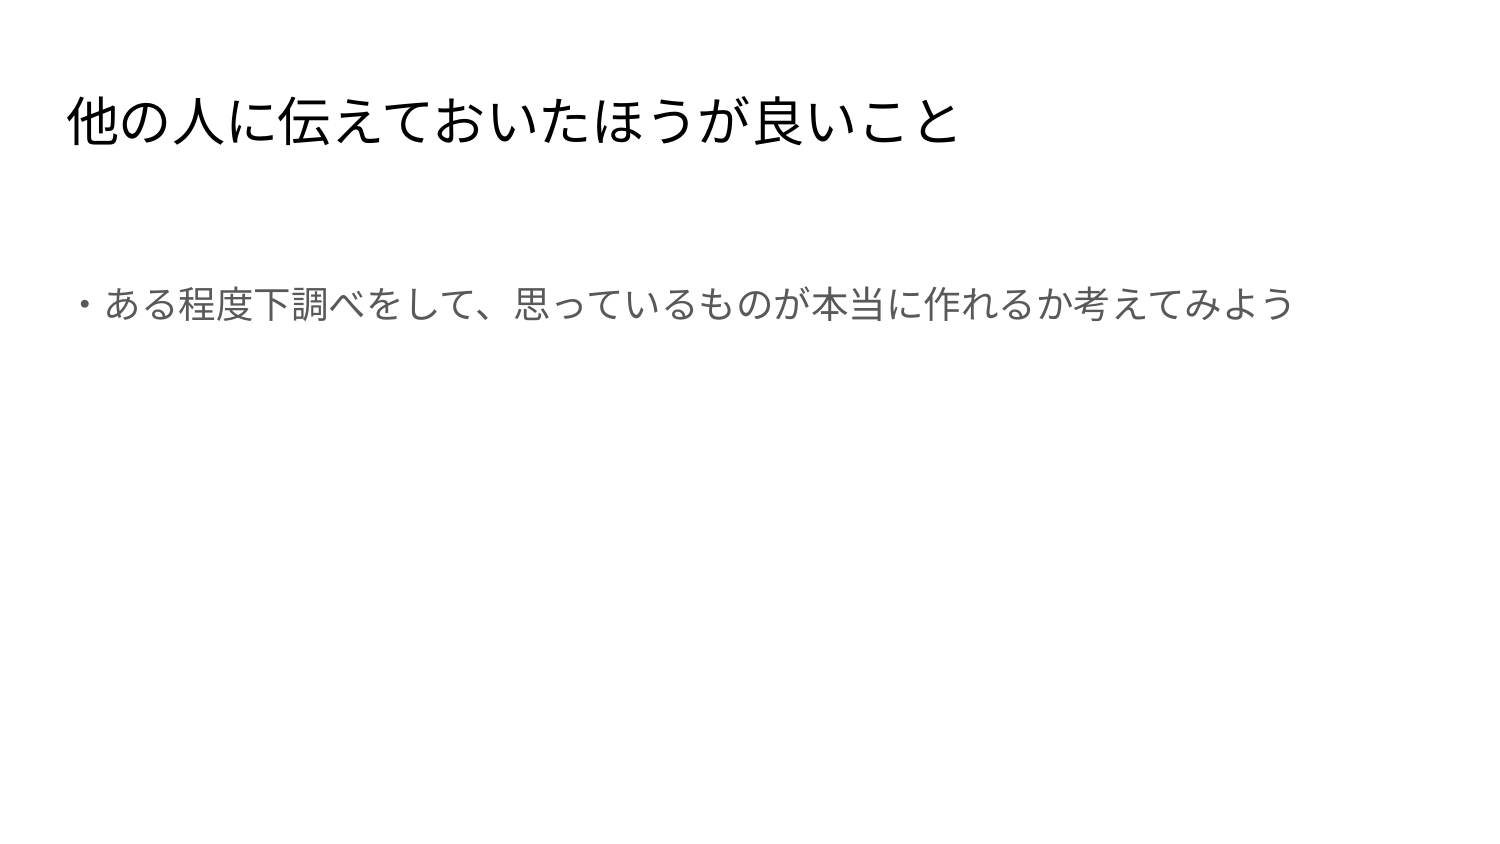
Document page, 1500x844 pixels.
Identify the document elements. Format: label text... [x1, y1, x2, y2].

list ・ある程度下調べをして、思っているものが本当に作れるか考えてみよう [51, 189, 1449, 750]
title 他の人に伝えておいたほうが良いこと [51, 72, 1449, 167]
